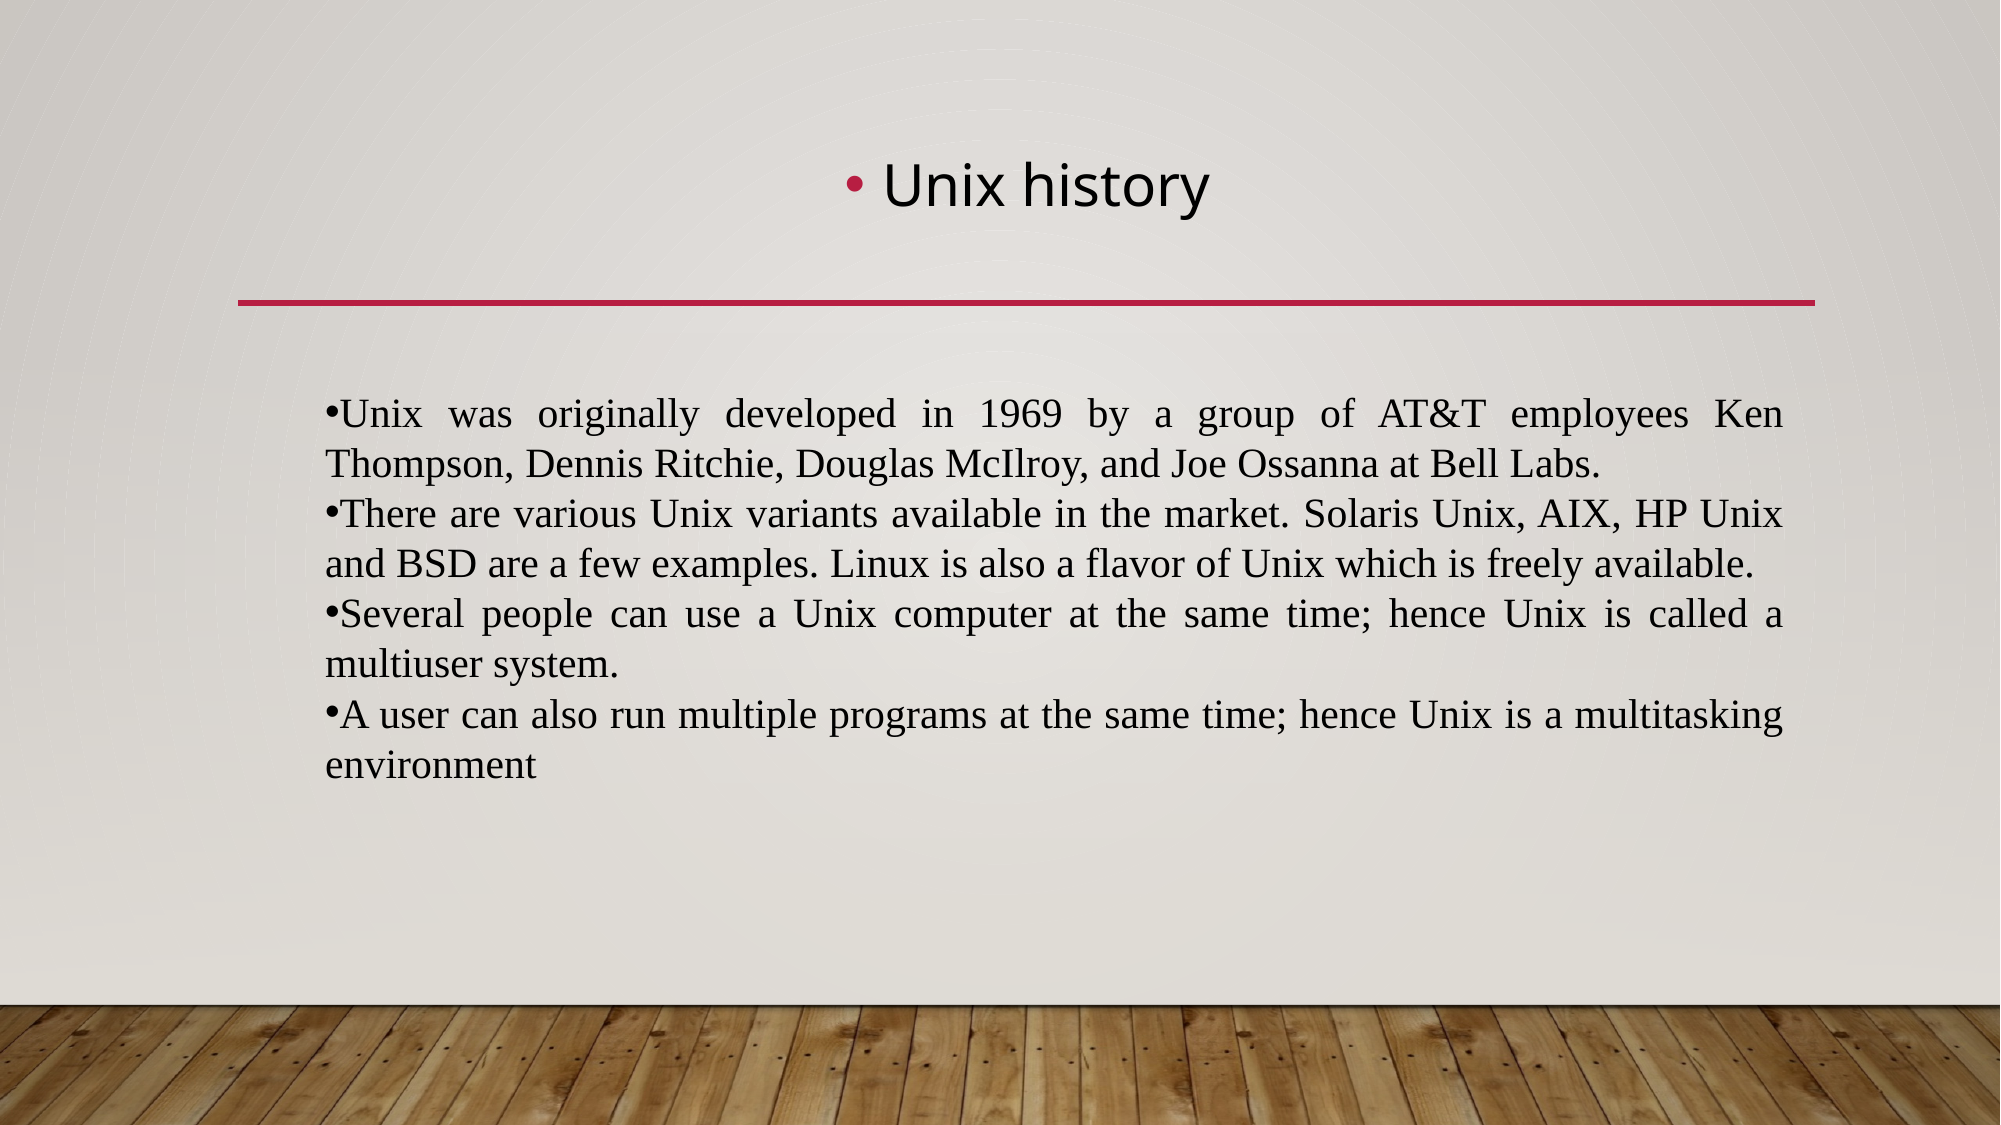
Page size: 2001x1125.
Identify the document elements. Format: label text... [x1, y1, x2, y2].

list Unix history [241, 127, 1814, 897]
text_box Unix was originally developed in 1969 by a group of AT&T employees Ken Thompson, Dennis Ritchie, Douglas McIlroy, and Joe Ossanna at Bell Labs. There are various Unix variants available in the market. Solaris Unix, AIX, HP Unix and BSD are a few examples. Linux is also a flavor of Unix which is freely available. Several people can use a Unix computer at the same time; hence Unix is called a multiuser system. A user can also run multiple programs at the same time; hence Unix is a multitasking environment [310, 378, 1800, 794]
picture [0, 1005, 2000, 1125]
